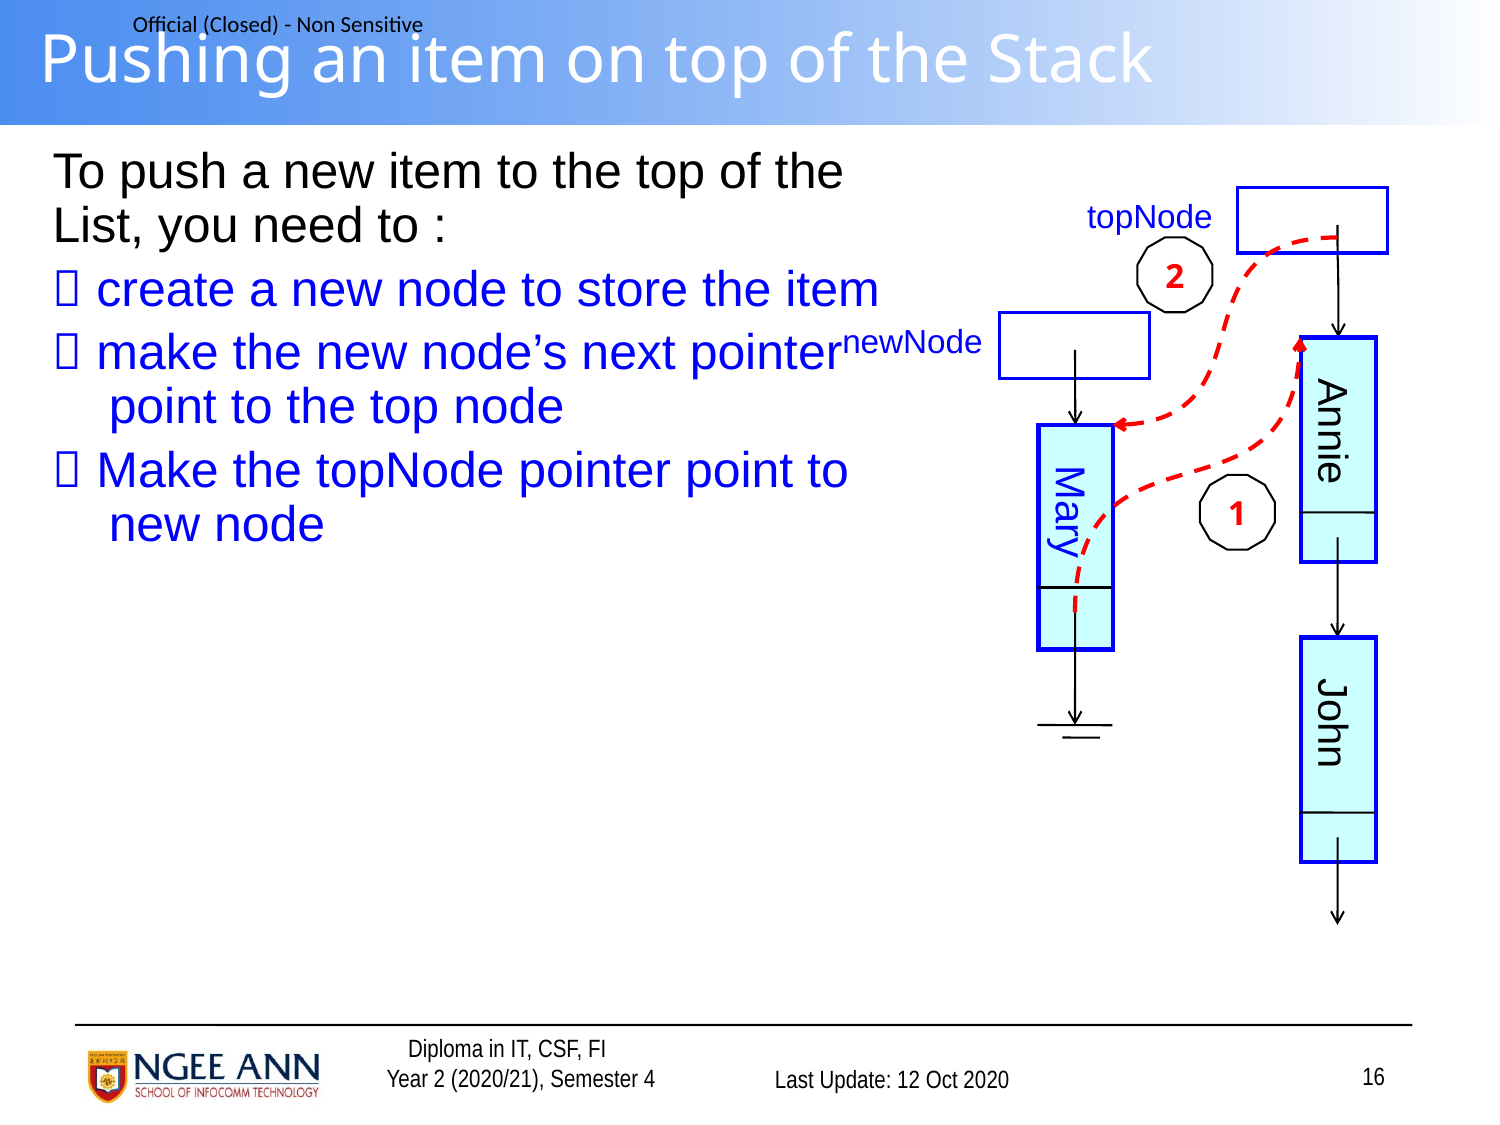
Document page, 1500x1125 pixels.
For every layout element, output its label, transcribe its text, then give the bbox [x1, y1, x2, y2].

title Pushing an item on top of the Stack [23, 0, 1500, 115]
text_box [812, 187, 1388, 926]
picture [62, 1028, 344, 1125]
list To push a new item to the top of the List, you need to :  create a new node to store the item  make the new node’s next pointer point to the top node  Make the topNode pointer point to new node [37, 137, 900, 863]
